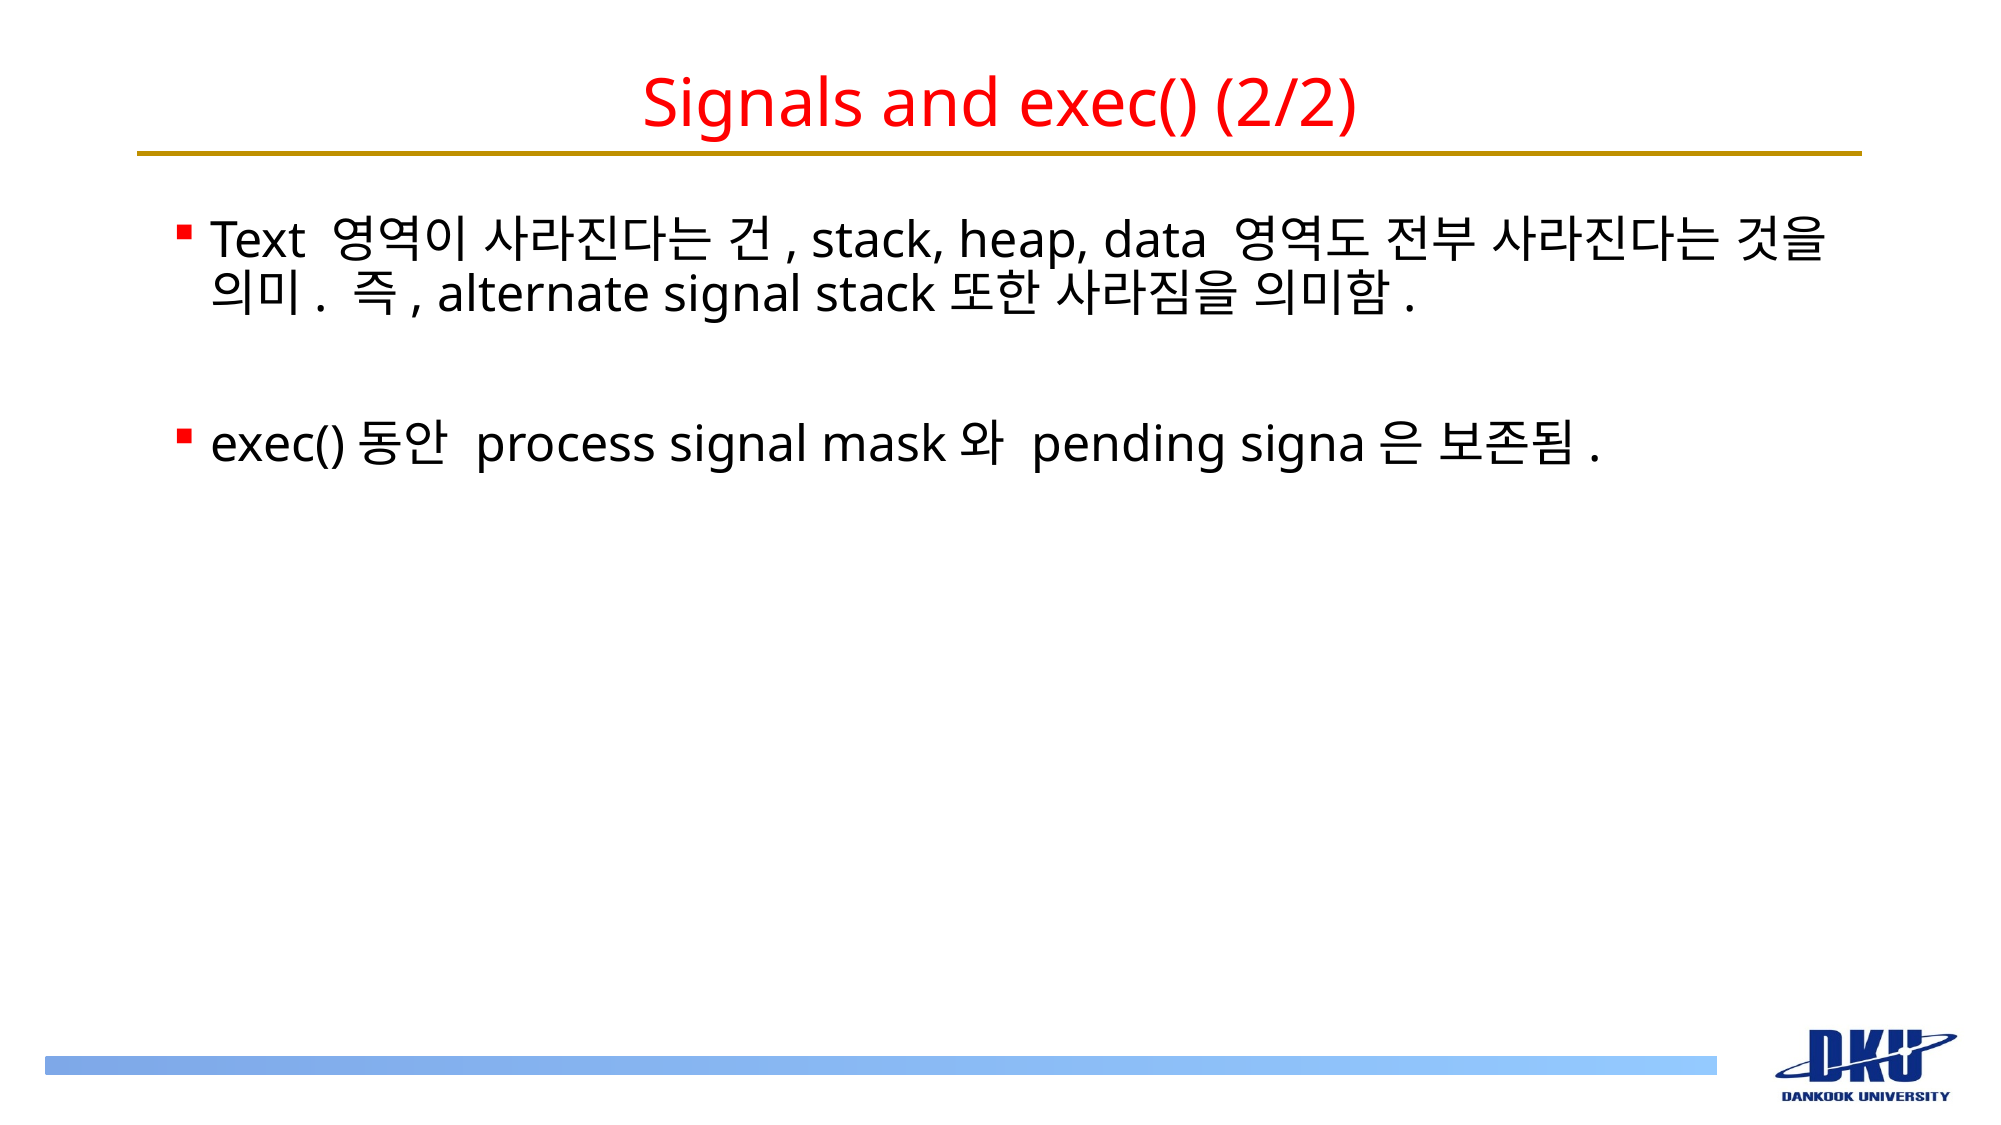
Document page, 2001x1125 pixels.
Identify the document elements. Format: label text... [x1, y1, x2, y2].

text_box [45, 1056, 1718, 1075]
table_header Signals and exec() (2/2) [137, 48, 1862, 151]
picture [1769, 1021, 1970, 1108]
text_box Text 영역이 사라진다는 건, stack, heap, data 영역도 전부 사라진다는 것을 의미. 즉, alternate signal stack또한 사라짐을 의미함. exec()동안 process signal mask와 pending signa은 보존됨. [137, 196, 1863, 1010]
